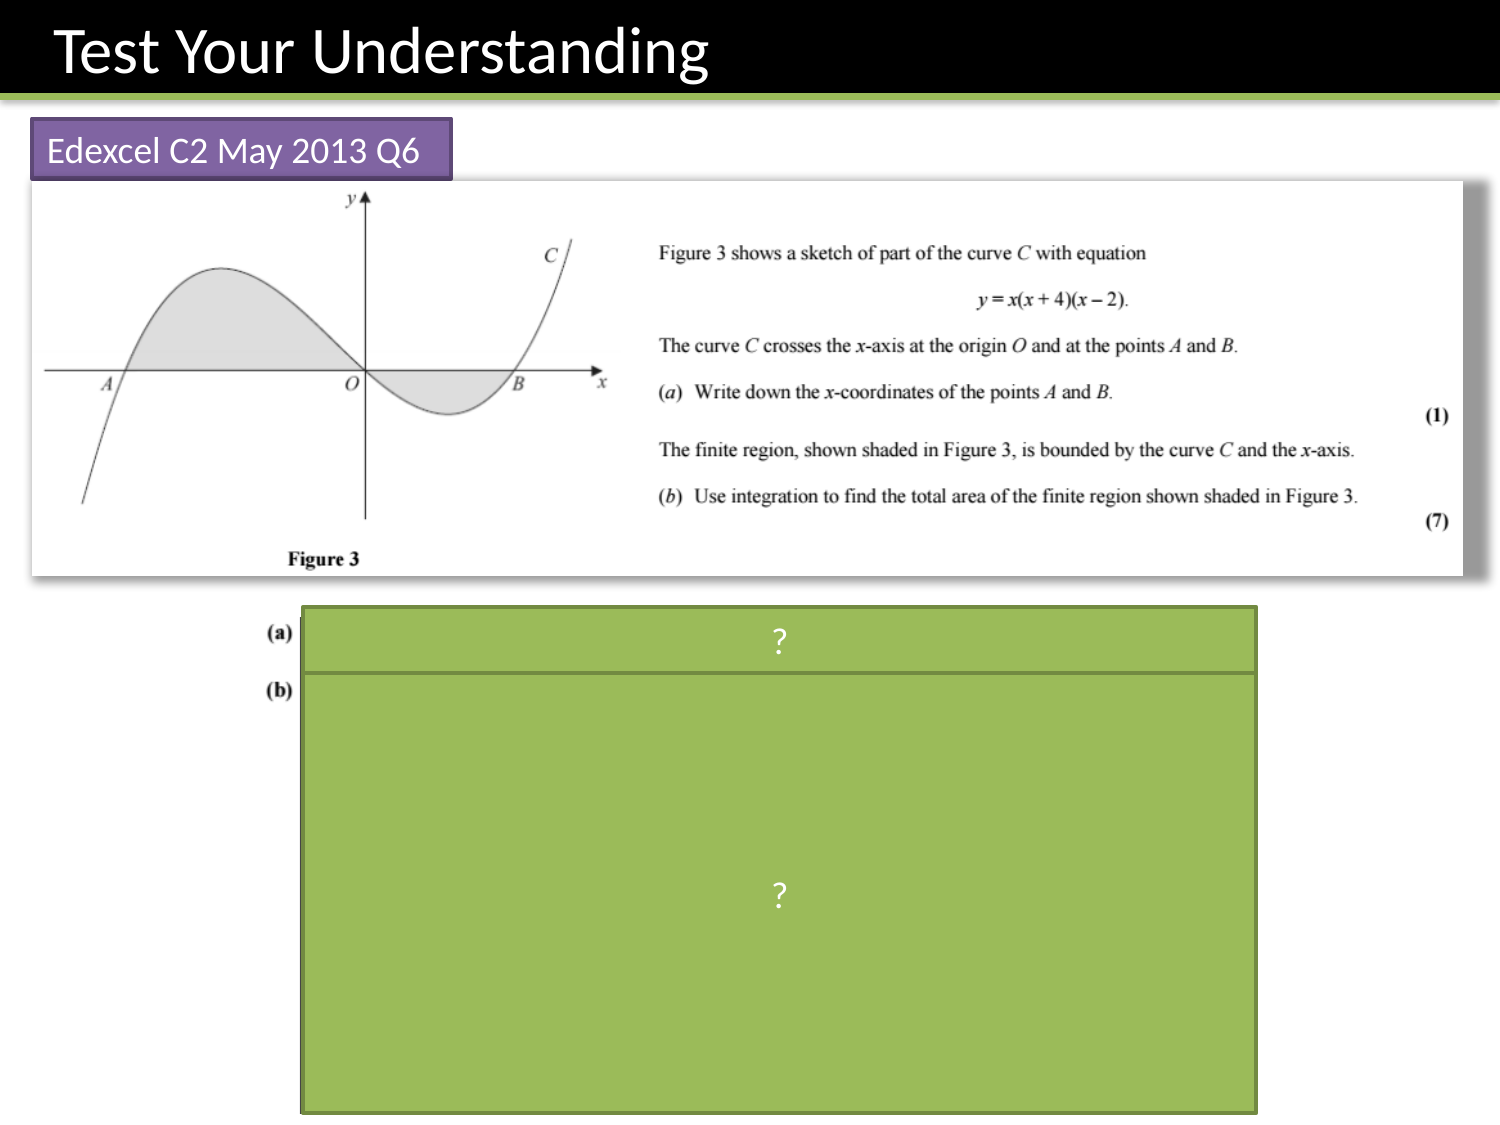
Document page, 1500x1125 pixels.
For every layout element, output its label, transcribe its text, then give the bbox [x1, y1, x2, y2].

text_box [0, 0, 1500, 99]
text_box Edexcel C2 May 2013 Q6 [30, 117, 453, 176]
picture [262, 617, 1256, 1114]
picture [32, 180, 1463, 576]
text_box ? [301, 605, 1258, 618]
